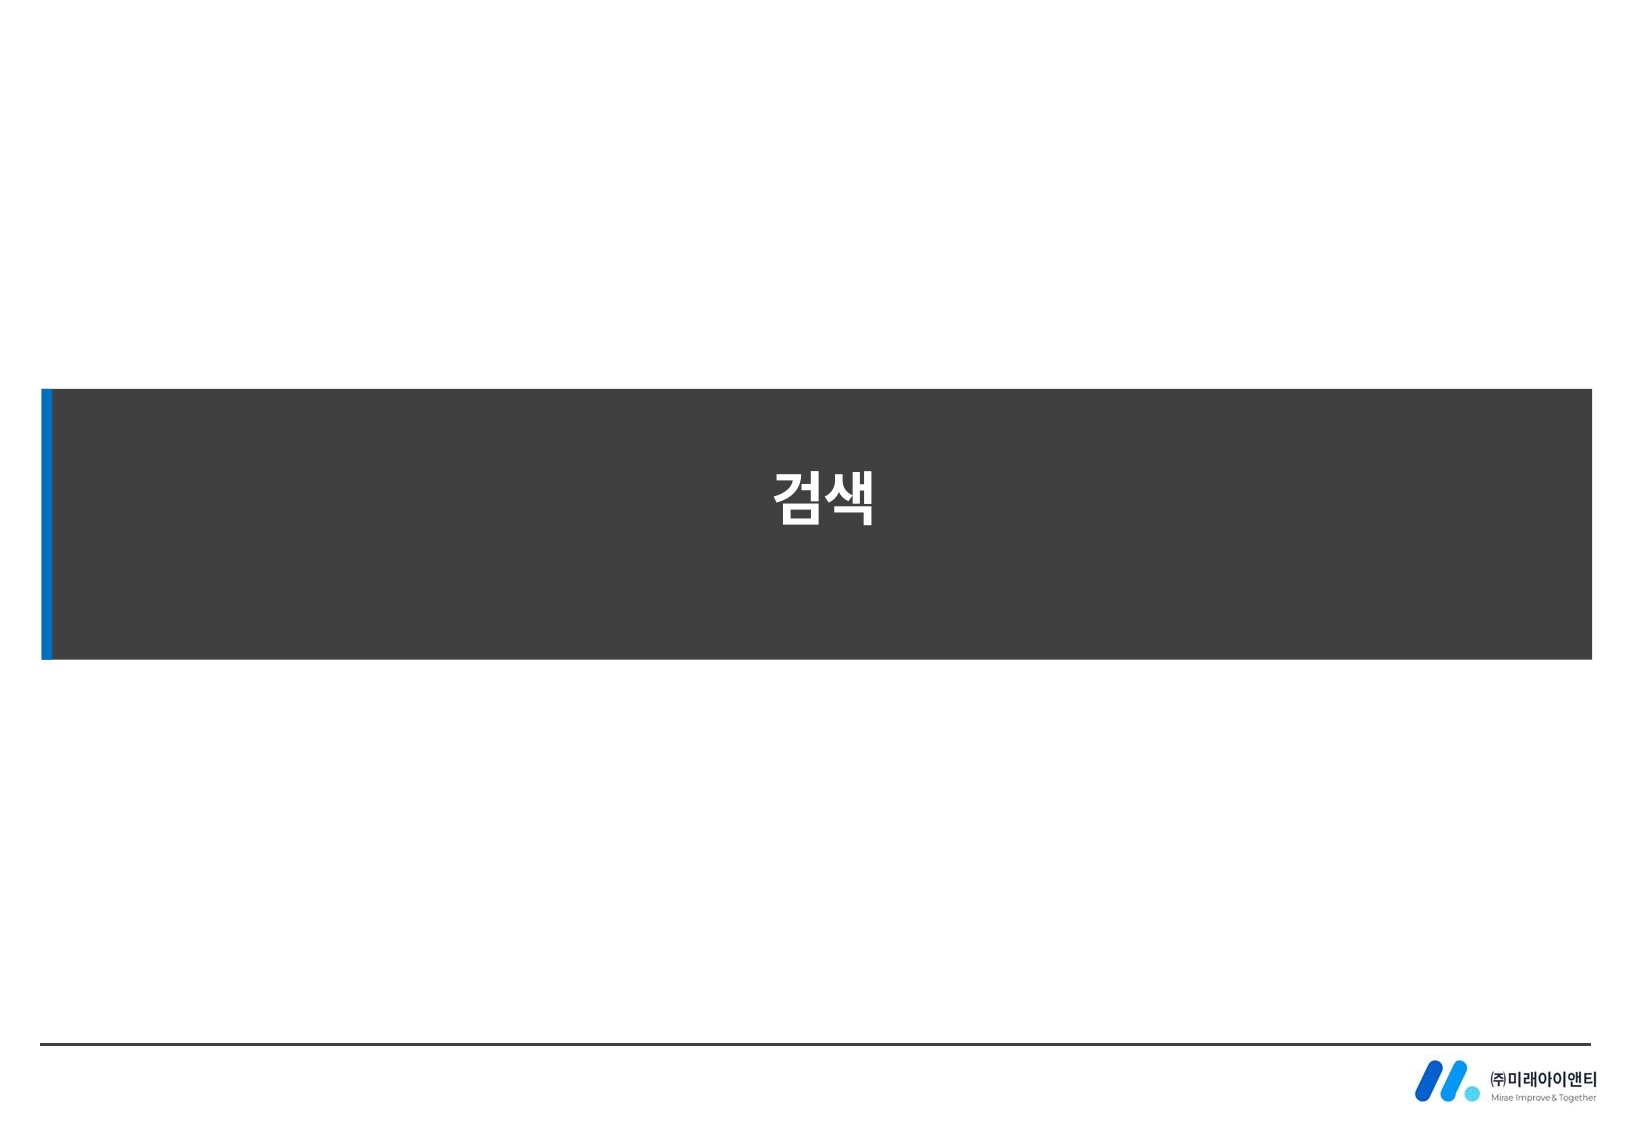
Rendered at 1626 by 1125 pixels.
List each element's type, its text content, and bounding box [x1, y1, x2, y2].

title 검색 [85, 462, 1564, 542]
picture [1408, 1054, 1600, 1106]
